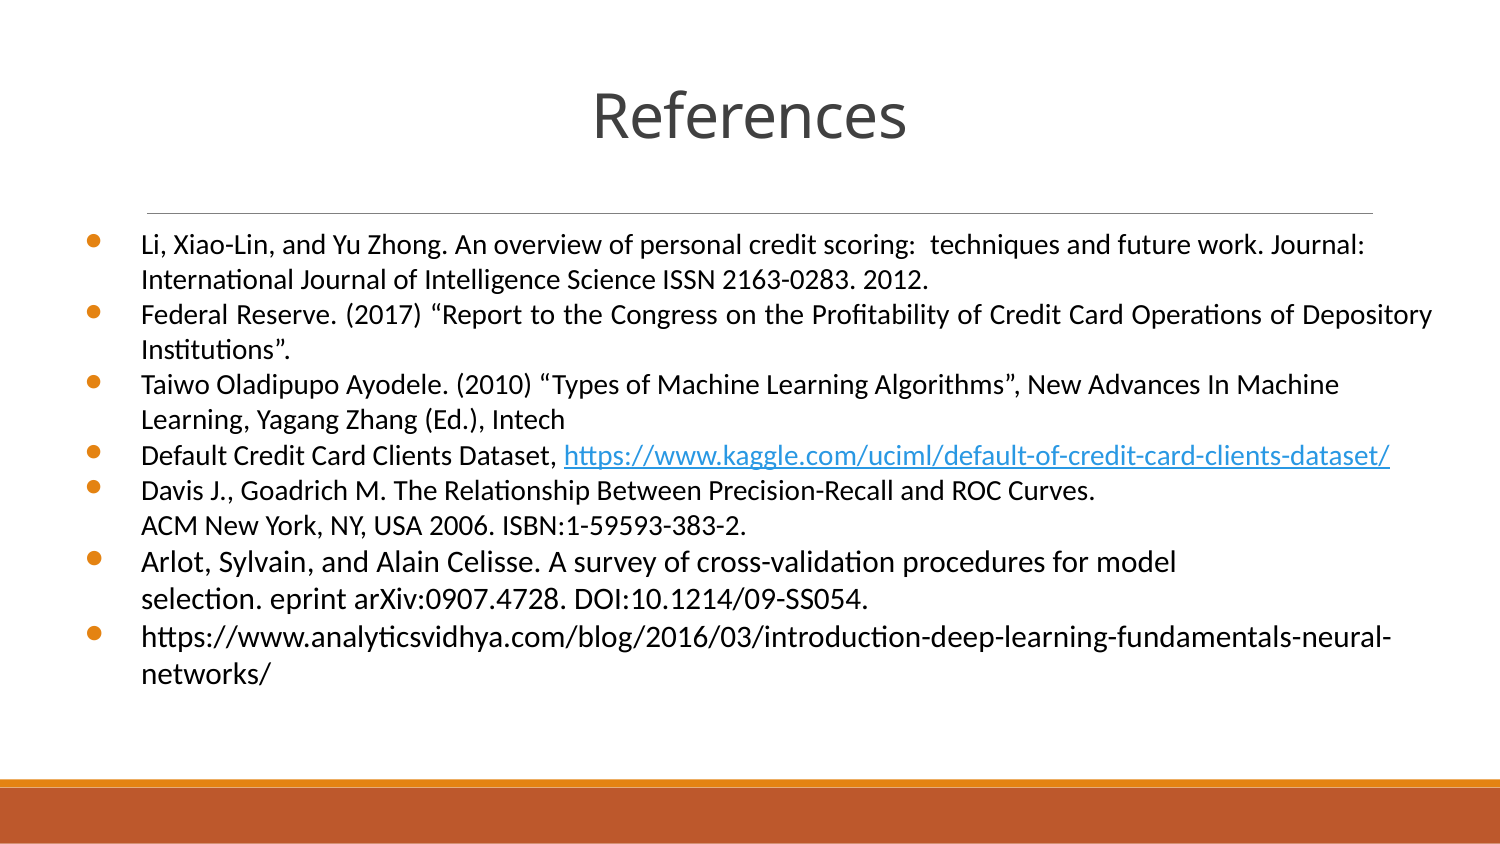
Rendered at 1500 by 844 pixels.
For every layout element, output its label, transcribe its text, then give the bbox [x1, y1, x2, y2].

title References [51, 72, 1449, 167]
list Li, Xiao-Lin, and Yu Zhong. An overview of personal credit scoring: techniques and future work. Journal: International Journal of Intelligence Science ISSN 2163-0283. 2012. Federal Reserve. (2017) “Report to the Congress on the Profitability of Credit Card Operations of Depository Institutions”. Taiwo Oladipupo Ayodele. (2010) “Types of Machine Learning Algorithms”, New Advances In Machine Learning, Yagang Zhang (Ed.), Intech Default Credit Card Clients Dataset, https://www.kaggle.com/uciml/default-of-credit-card-clients-dataset/ Davis J., Goadrich M. The Relationship Between Precision-Recall and ROC Curves. ACM New York, NY, USA 2006. ISBN:1-59593-383-2. Arlot, Sylvain, and Alain Celisse. A survey of cross-validation procedures for model selection. eprint arXiv:0907.4728. DOI:10.1214/09-SS054. https://www.analyticsvidhya.com/blog/2016/03/introduction-deep-learning-fundamentals-neural-networks/ [51, 210, 1449, 771]
